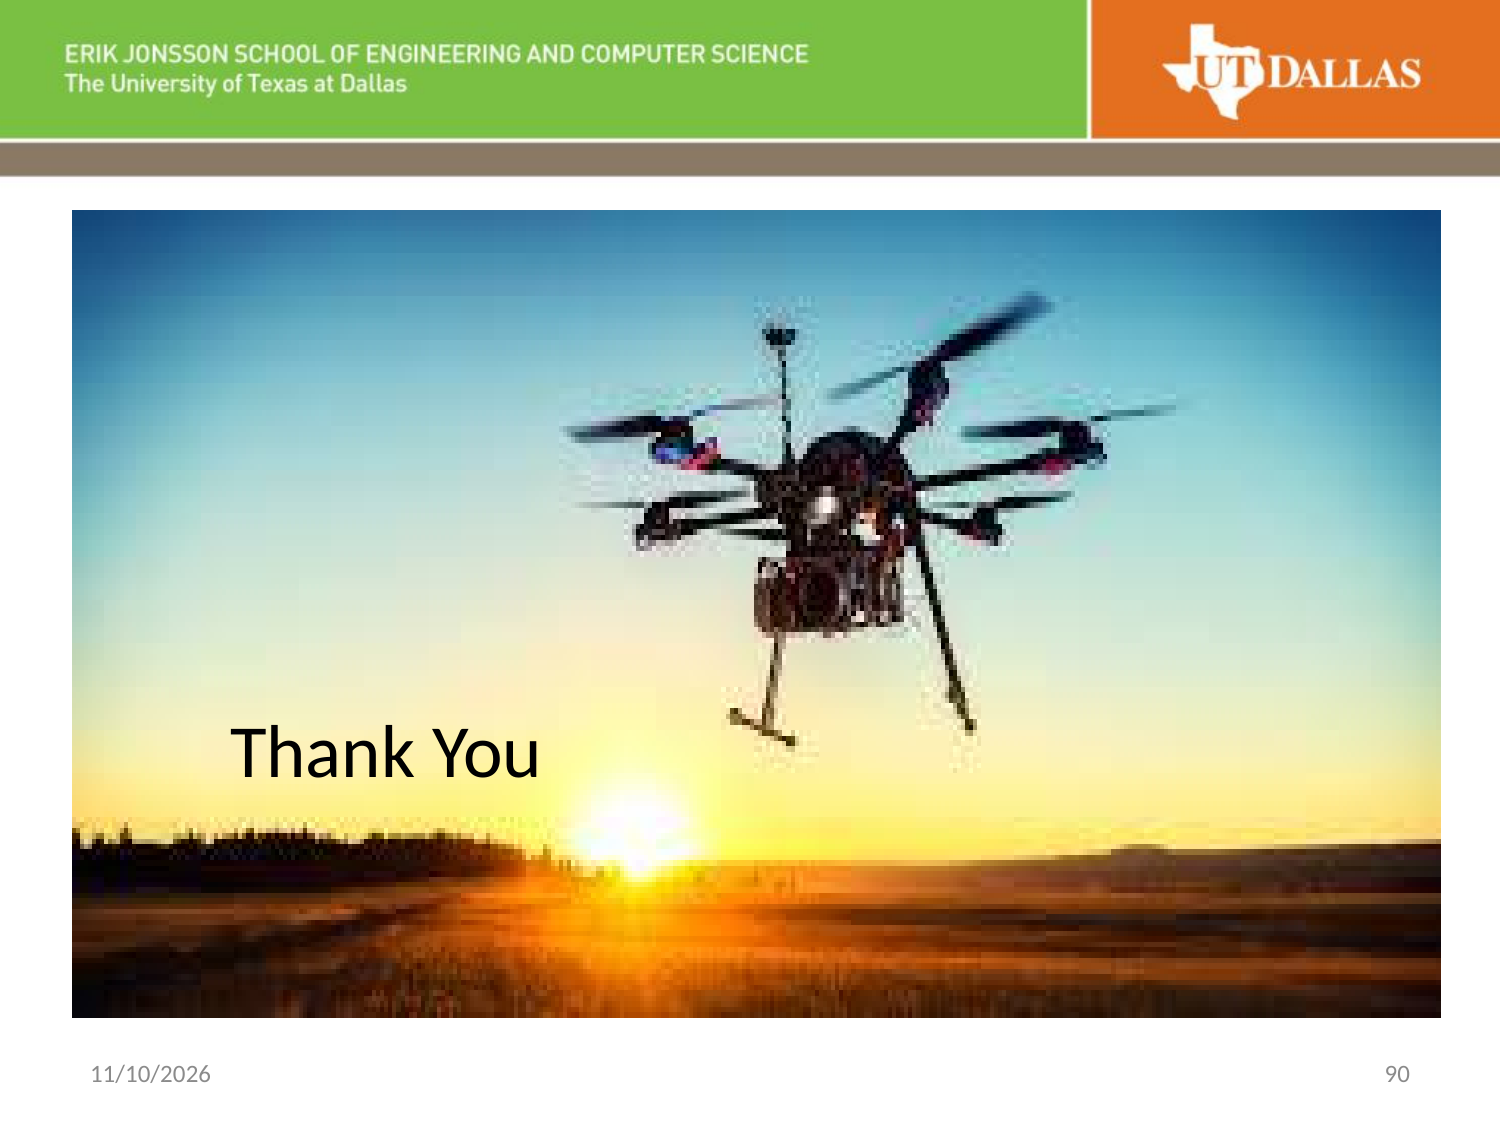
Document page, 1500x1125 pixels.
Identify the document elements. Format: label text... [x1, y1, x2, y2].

slide_number 90 [1074, 1042, 1425, 1103]
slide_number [75, 1042, 425, 1103]
picture [0, 0, 1500, 1125]
